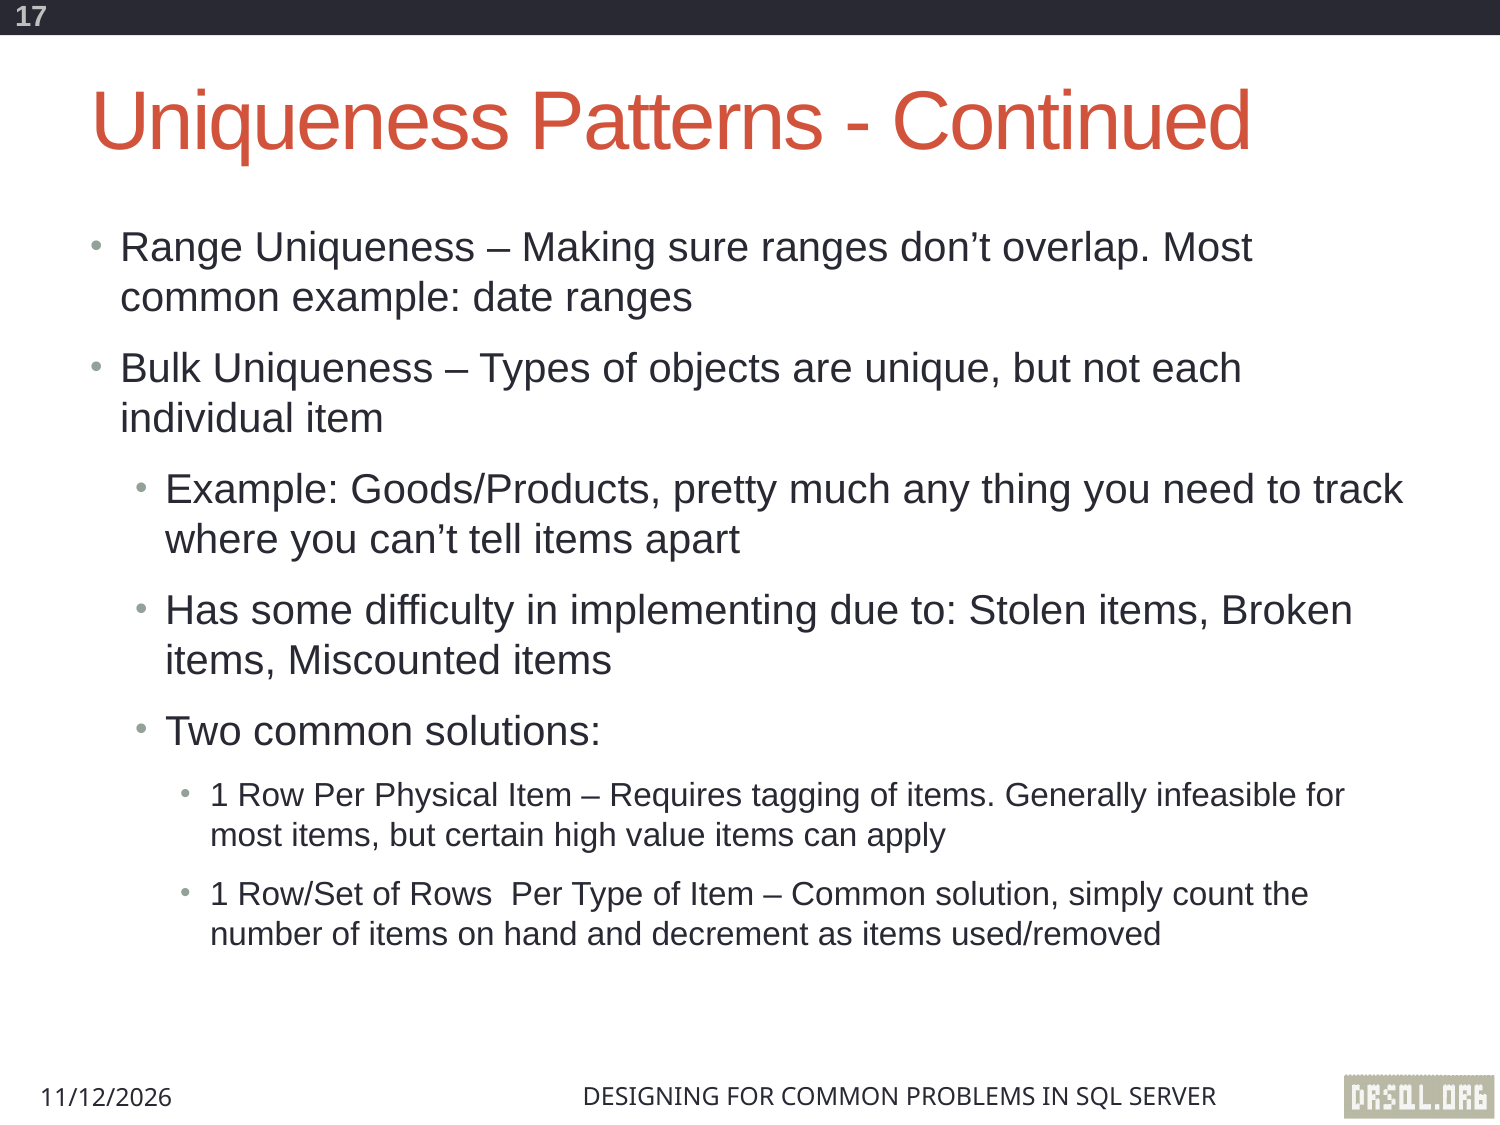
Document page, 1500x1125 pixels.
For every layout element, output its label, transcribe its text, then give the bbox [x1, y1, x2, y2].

slide_number 17 [0, 0, 175, 34]
list Range Uniqueness – Making sure ranges don’t overlap. Most common example: date ranges Bulk Uniqueness – Types of objects are unique, but not each individual item Example: Goods/Products, pretty much any thing you need to track where you can’t tell items apart Has some difficulty in implementing due to: Stolen items, Broken items, Miscounted items Two common solutions: 1 Row Per Physical Item – Requires tagging of items. Generally infeasible for most items, but certain high value items can apply 1 Row/Set of Rows Per Type of Item – Common solution, simply count the number of items on hand and decrement as items used/removed [75, 212, 1425, 1050]
title Uniqueness Patterns - Continued [75, 45, 1413, 188]
footer Designing for Common Problems in SQL Server [500, 1070, 1300, 1125]
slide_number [24, 1071, 500, 1125]
